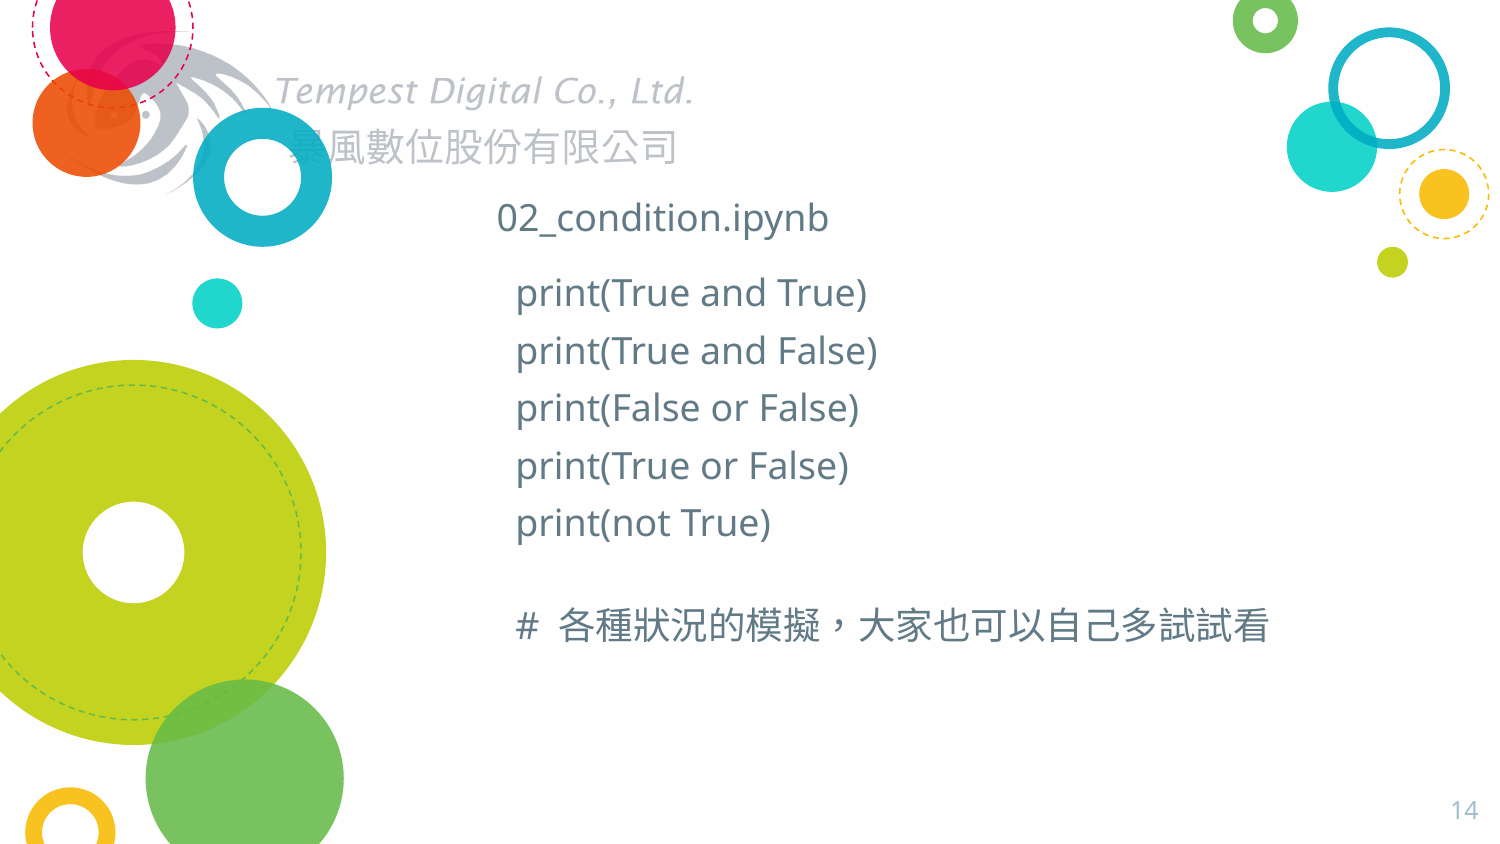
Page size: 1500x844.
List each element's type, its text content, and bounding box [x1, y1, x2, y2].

list print(True and True) print(True and False) print(False or False) print(True or False) print(not True) # 各種狀況的模擬，大家也可以自己多試試看 [481, 255, 1347, 809]
slide_number 14 [1416, 779, 1494, 844]
title 02_condition.ipynb [481, 149, 1347, 255]
